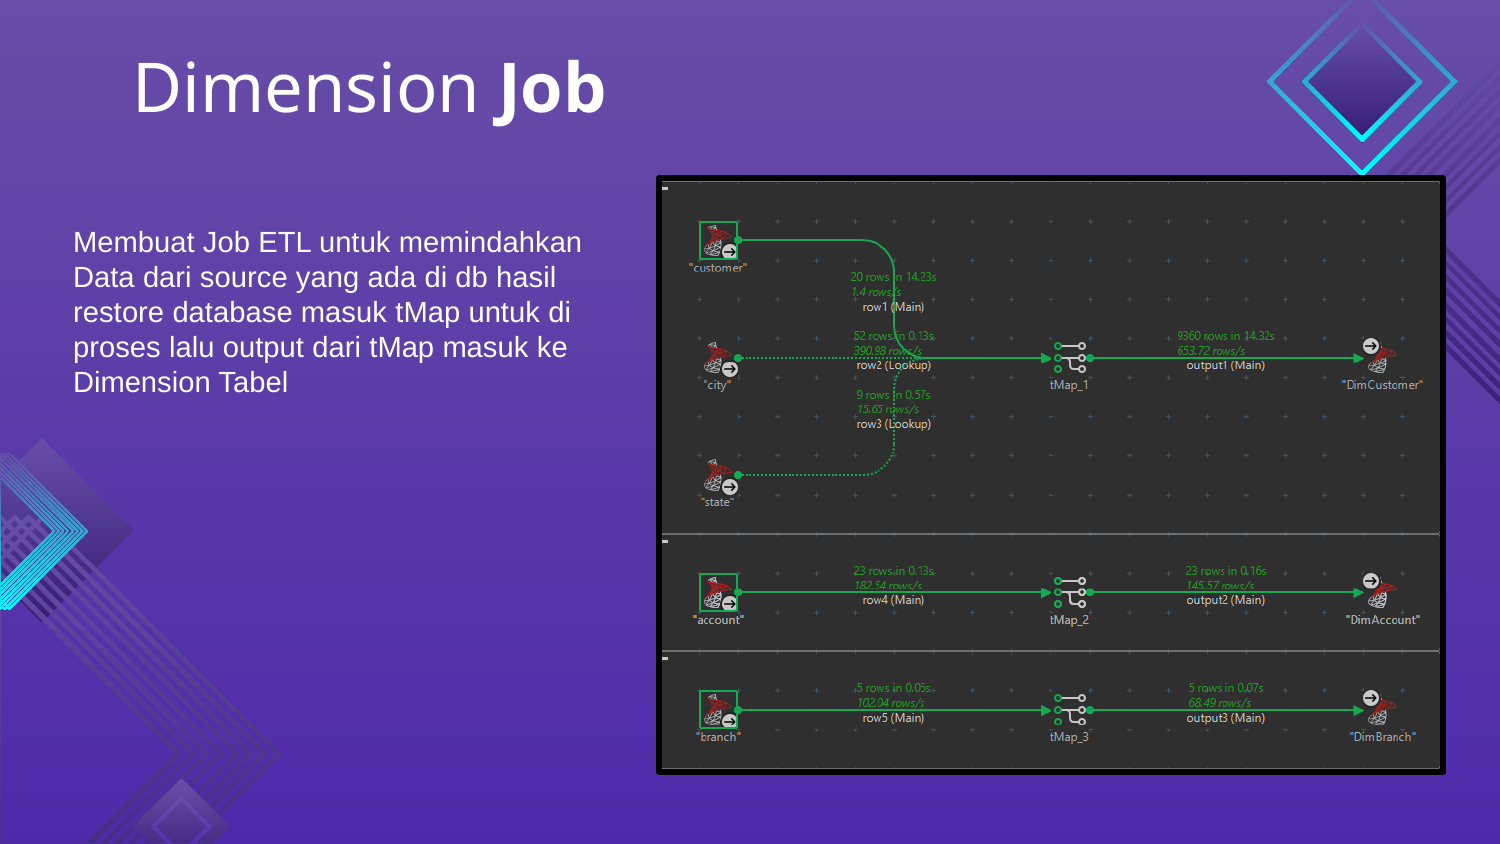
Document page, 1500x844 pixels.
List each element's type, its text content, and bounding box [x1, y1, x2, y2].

text_box Membuat Job ETL untuk memindahkan Data dari source yang ada di db hasil restore database masuk tMap untuk di proses lalu output dari tMap masuk ke Dimension Tabel [58, 216, 656, 441]
title Dimension Job [116, 28, 1383, 121]
picture [662, 180, 1440, 770]
